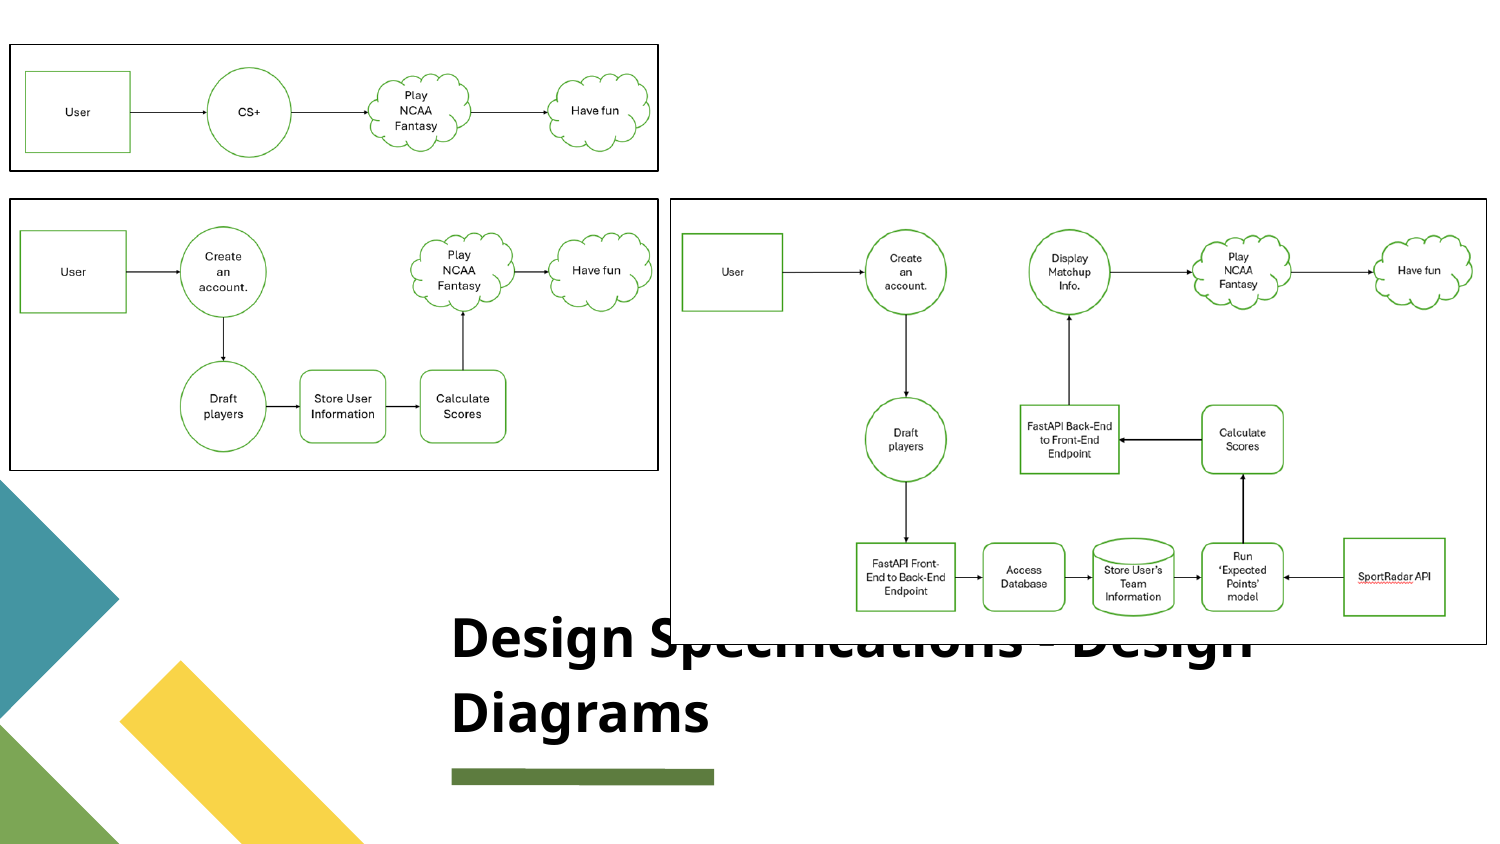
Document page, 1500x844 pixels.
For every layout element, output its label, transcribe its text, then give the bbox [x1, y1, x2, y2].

title Design Specifications - Design Diagrams [450, 573, 1427, 744]
picture [10, 199, 658, 470]
picture [670, 199, 1486, 644]
picture [10, 44, 658, 171]
